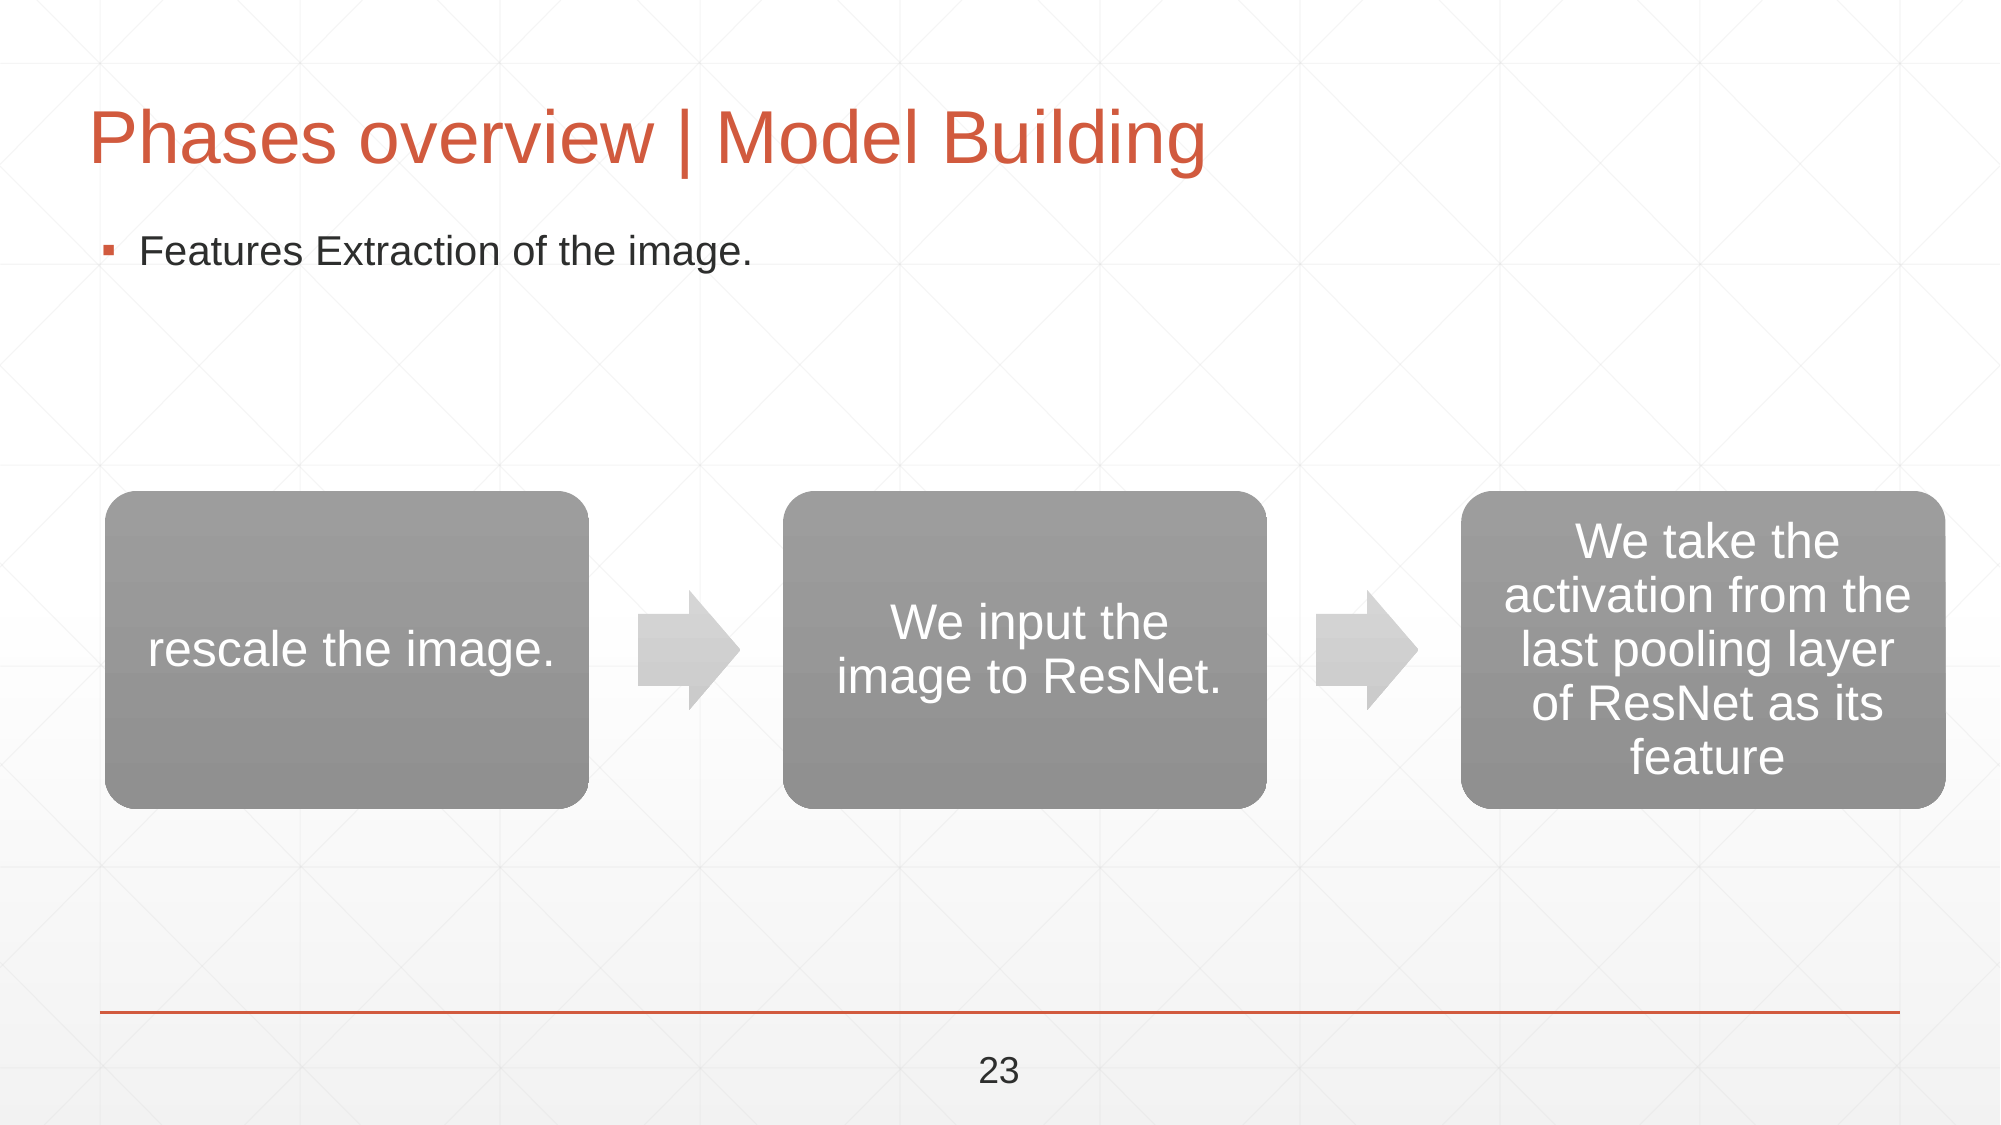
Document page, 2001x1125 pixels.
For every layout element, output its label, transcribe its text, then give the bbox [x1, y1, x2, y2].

title Phases overview | Model Building [73, 79, 1649, 268]
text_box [103, 292, 1948, 1007]
text_box 23 [963, 1039, 1035, 1099]
list Features Extraction of the image. [86, 222, 1915, 1007]
